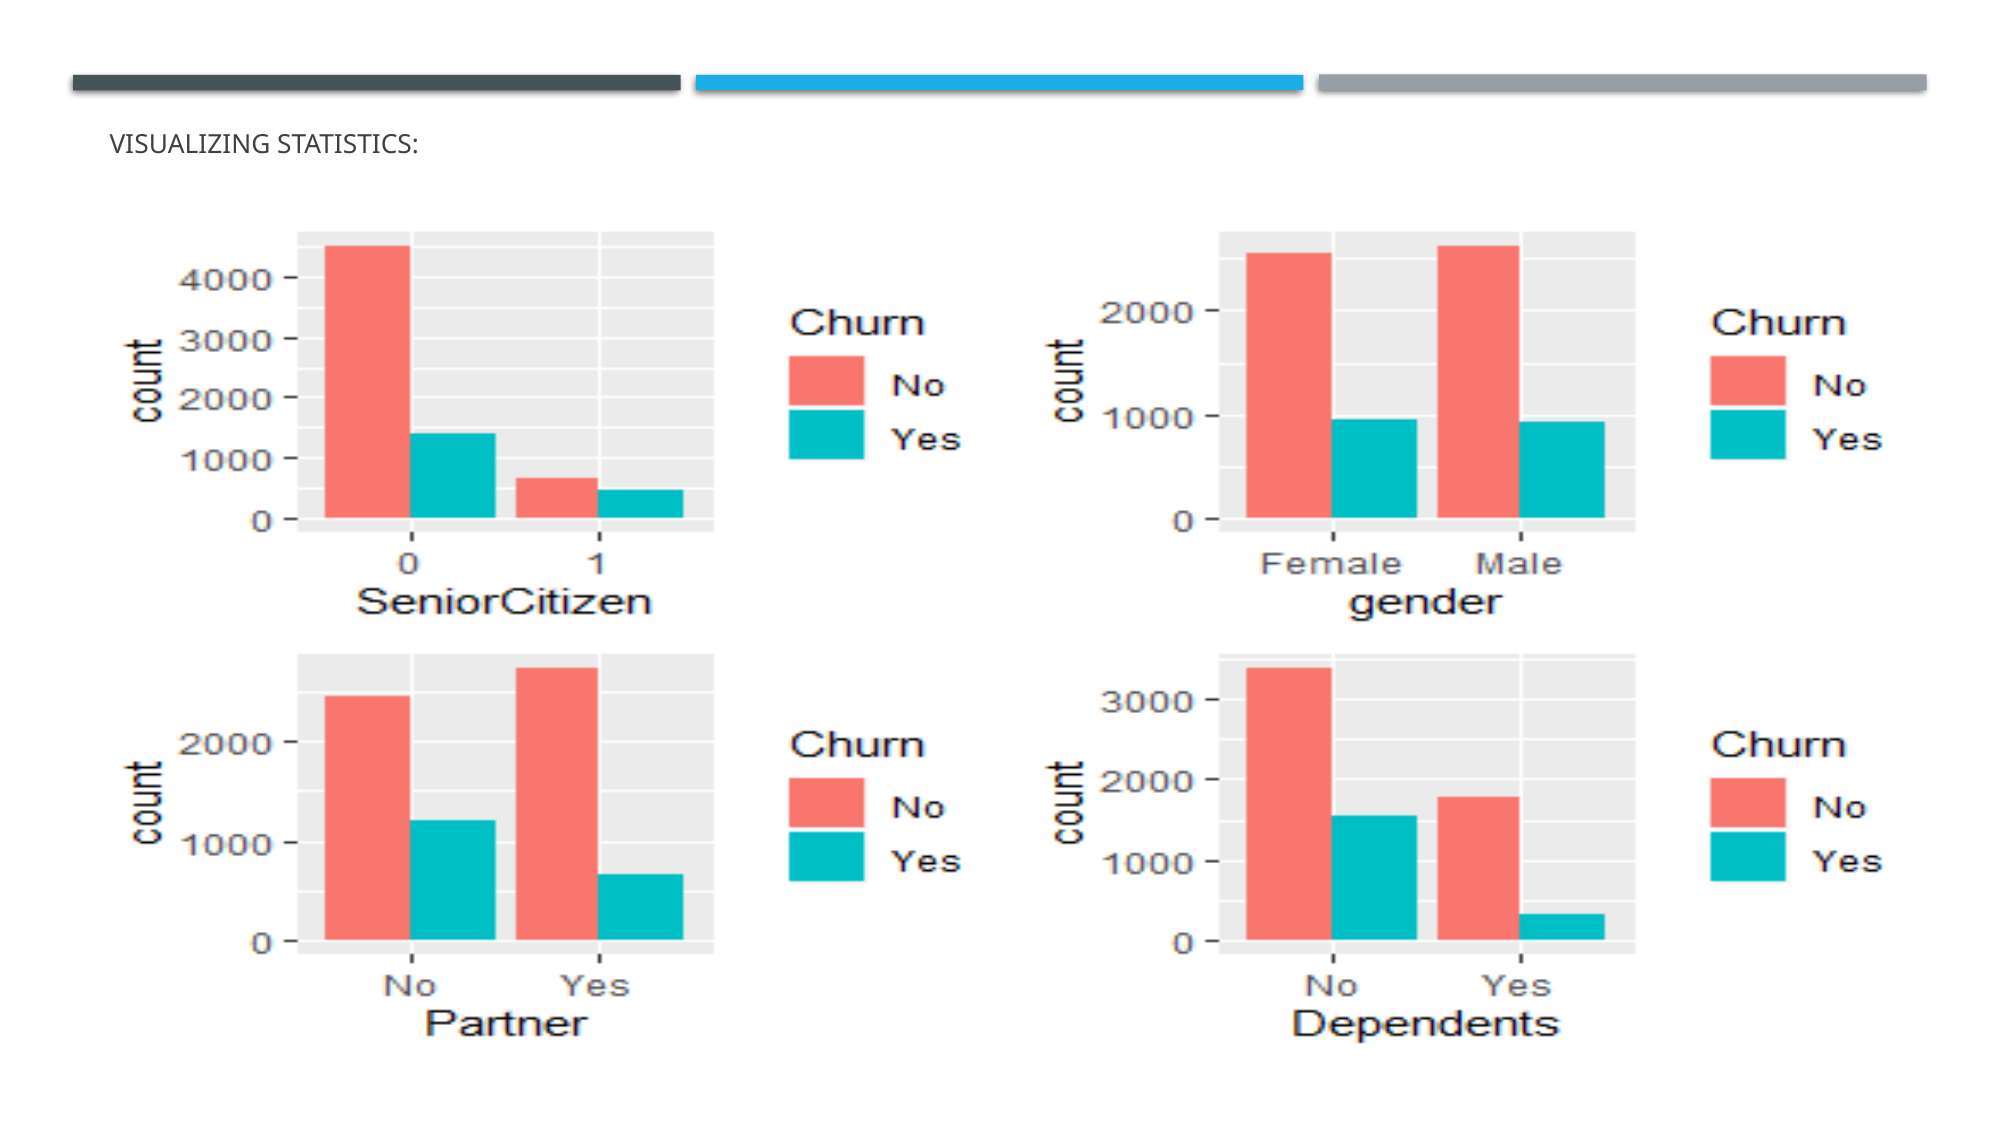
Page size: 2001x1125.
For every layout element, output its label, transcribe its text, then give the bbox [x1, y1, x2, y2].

title Visualizing statistics: [94, 119, 1904, 167]
picture [93, 216, 1937, 1060]
